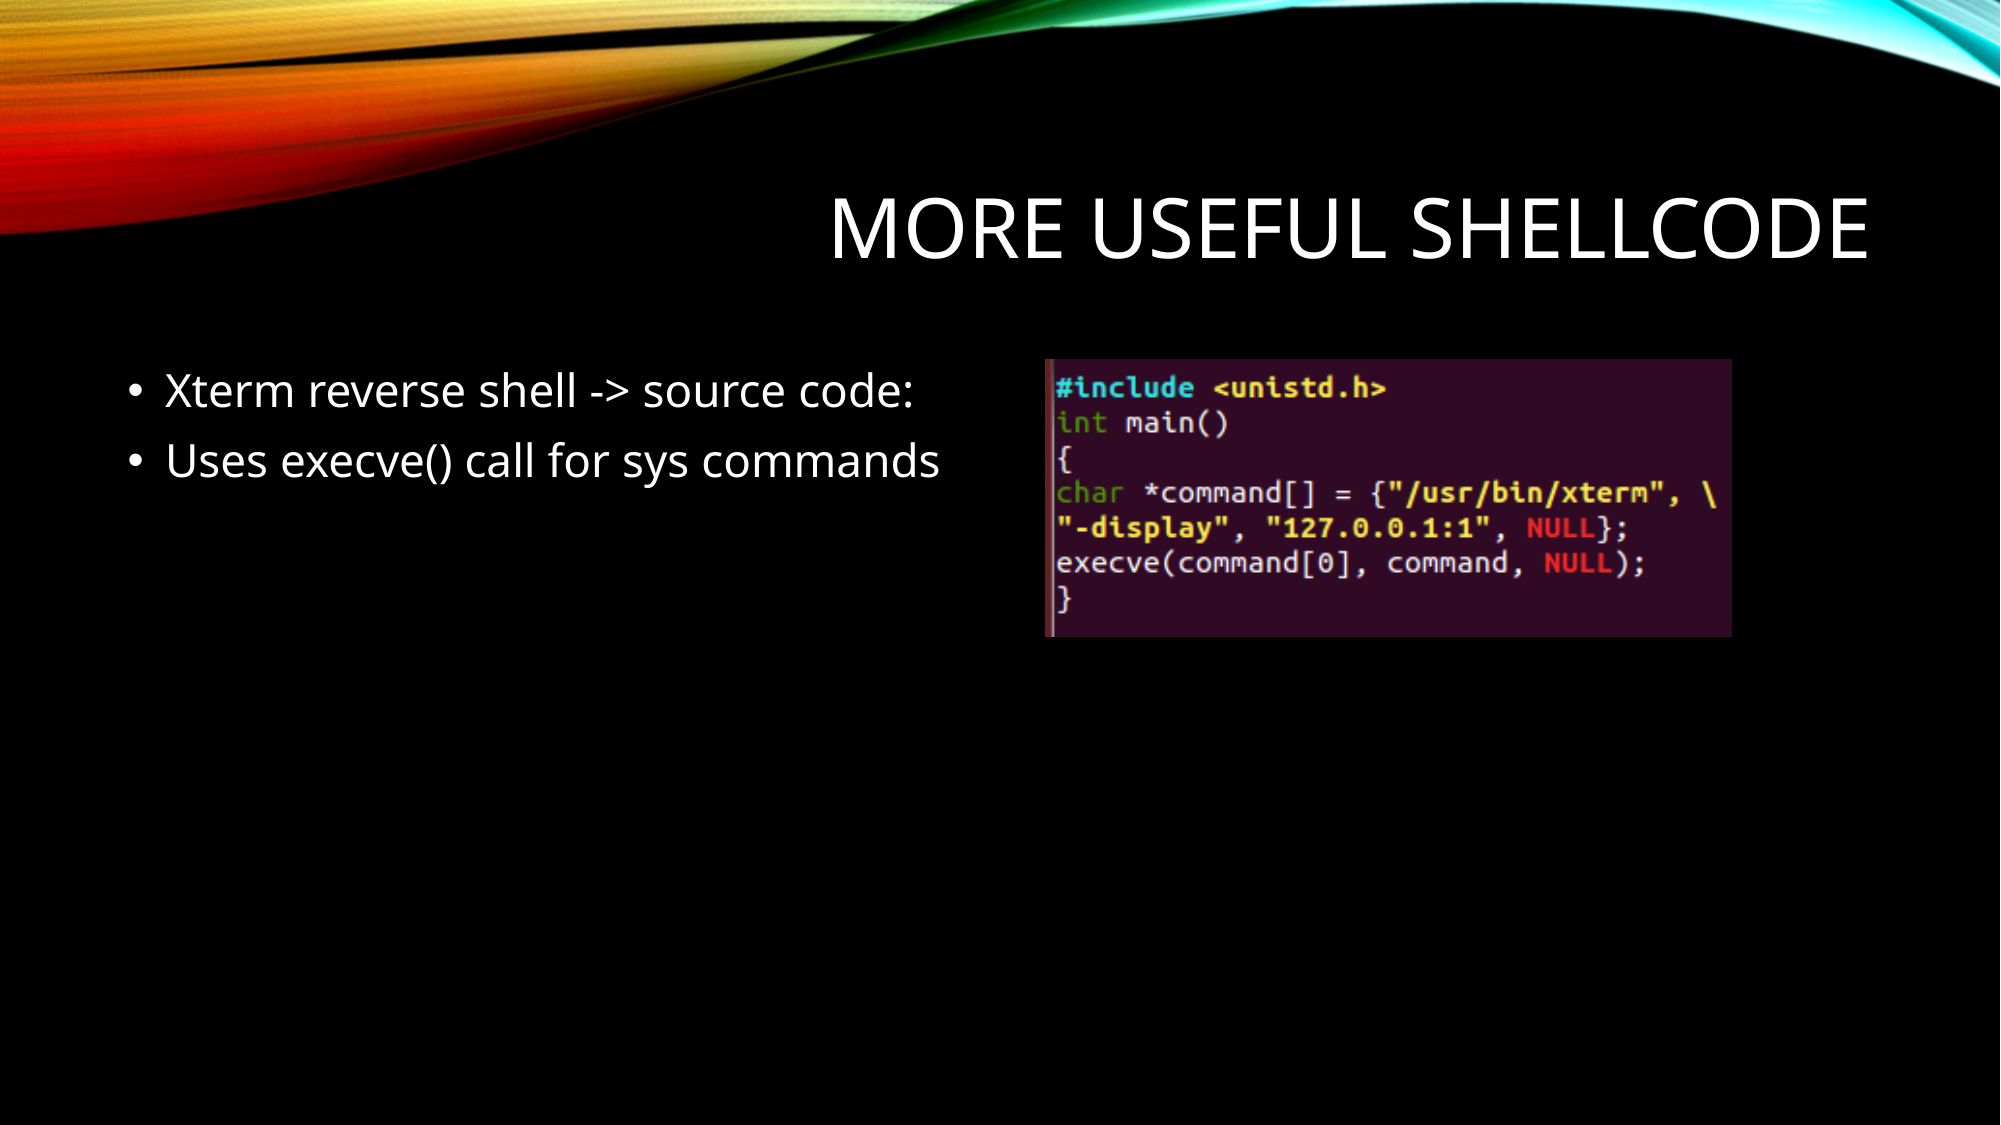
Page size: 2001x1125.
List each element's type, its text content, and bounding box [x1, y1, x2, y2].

picture [1045, 359, 1733, 637]
title More useful shellcode [474, 125, 1888, 338]
picture [0, 0, 2000, 237]
list Xterm reverse shell -> source code: Uses execve() call for sys commands [112, 360, 1888, 1021]
